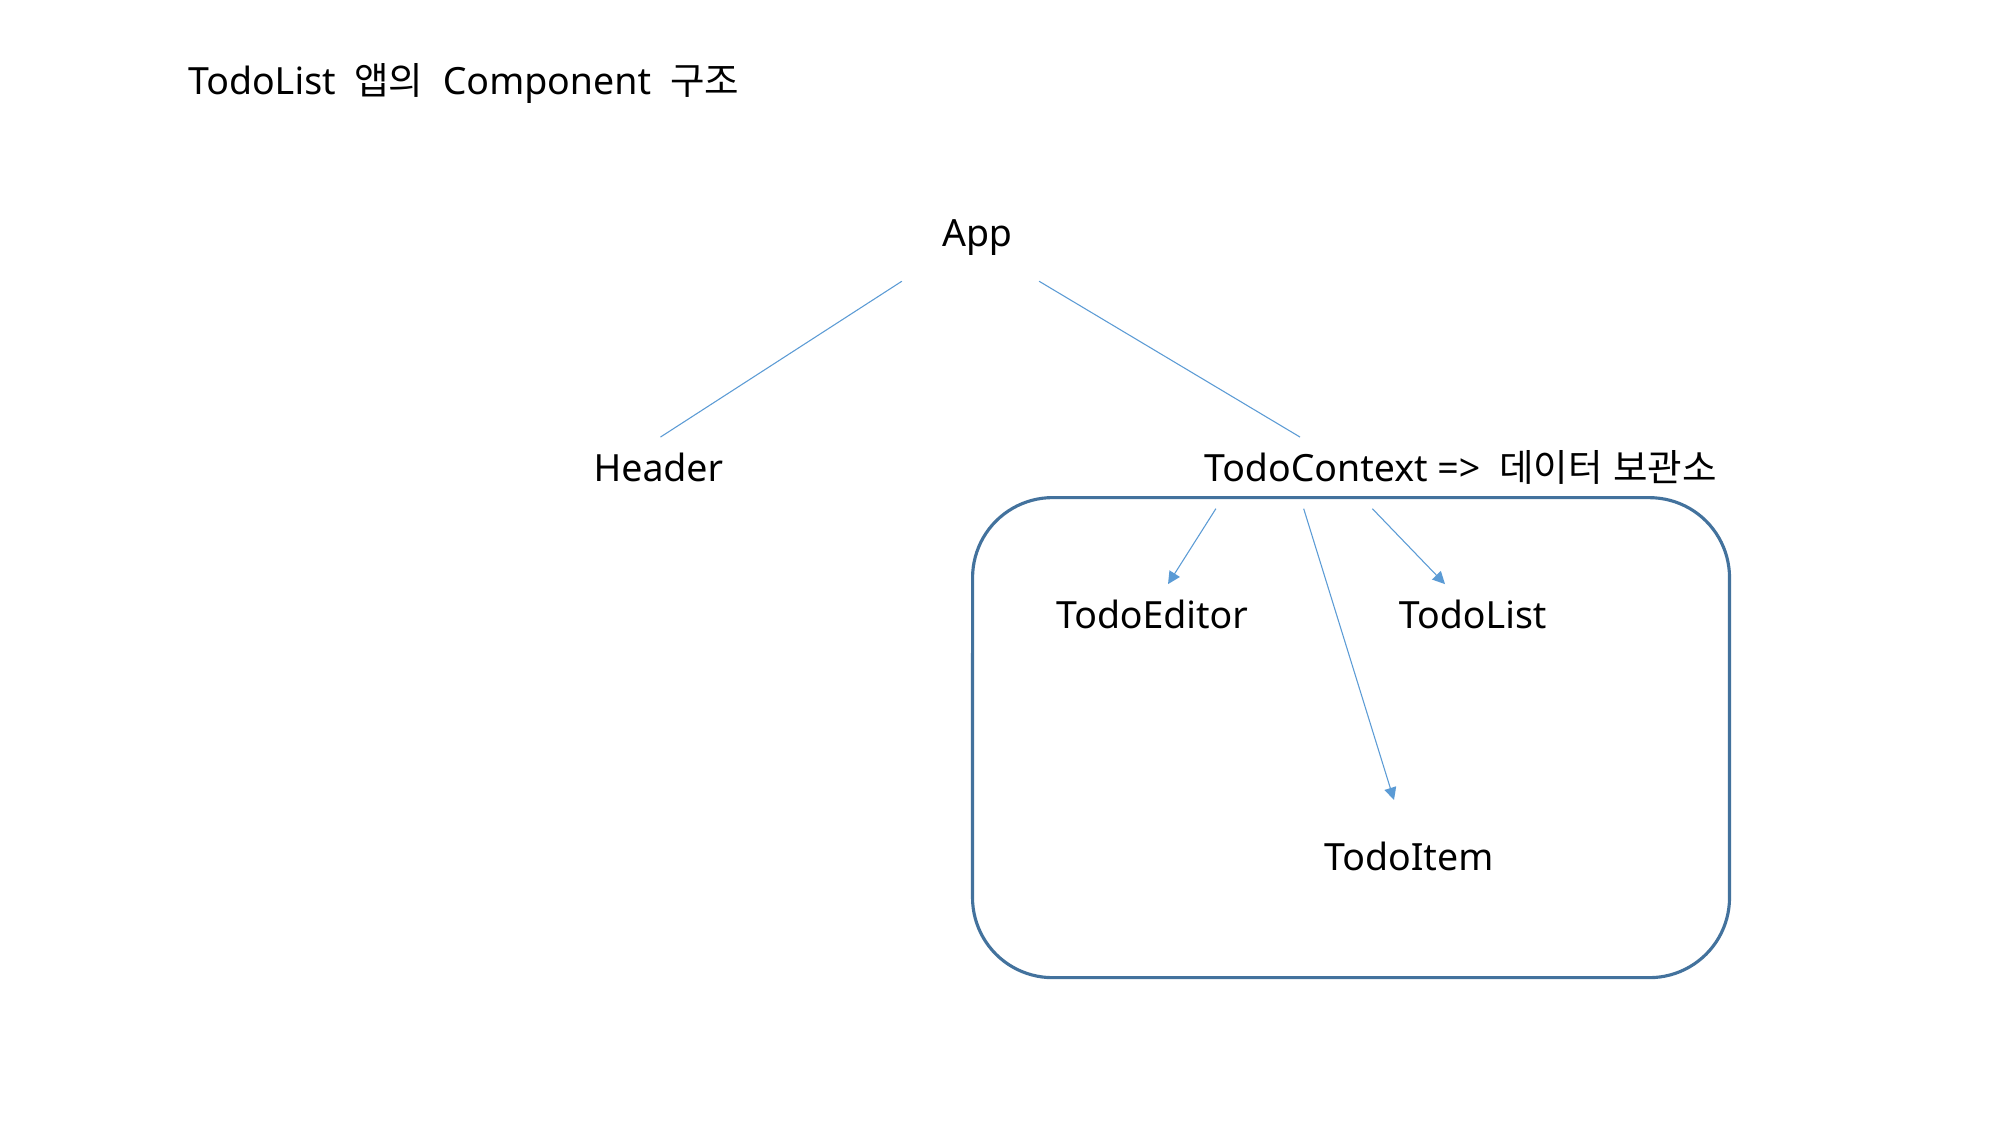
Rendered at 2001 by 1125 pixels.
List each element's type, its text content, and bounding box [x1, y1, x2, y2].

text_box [1168, 508, 1216, 585]
text_box Header [536, 437, 781, 497]
text_box App [855, 201, 1099, 262]
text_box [660, 281, 902, 438]
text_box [1039, 281, 1301, 438]
text_box TodoContext => 데이터 보관소 [1129, 437, 1792, 497]
text_box [971, 496, 1731, 979]
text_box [1303, 508, 1394, 800]
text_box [1372, 508, 1445, 585]
text_box TodoList 앱의 Component 구조 [100, 49, 827, 110]
